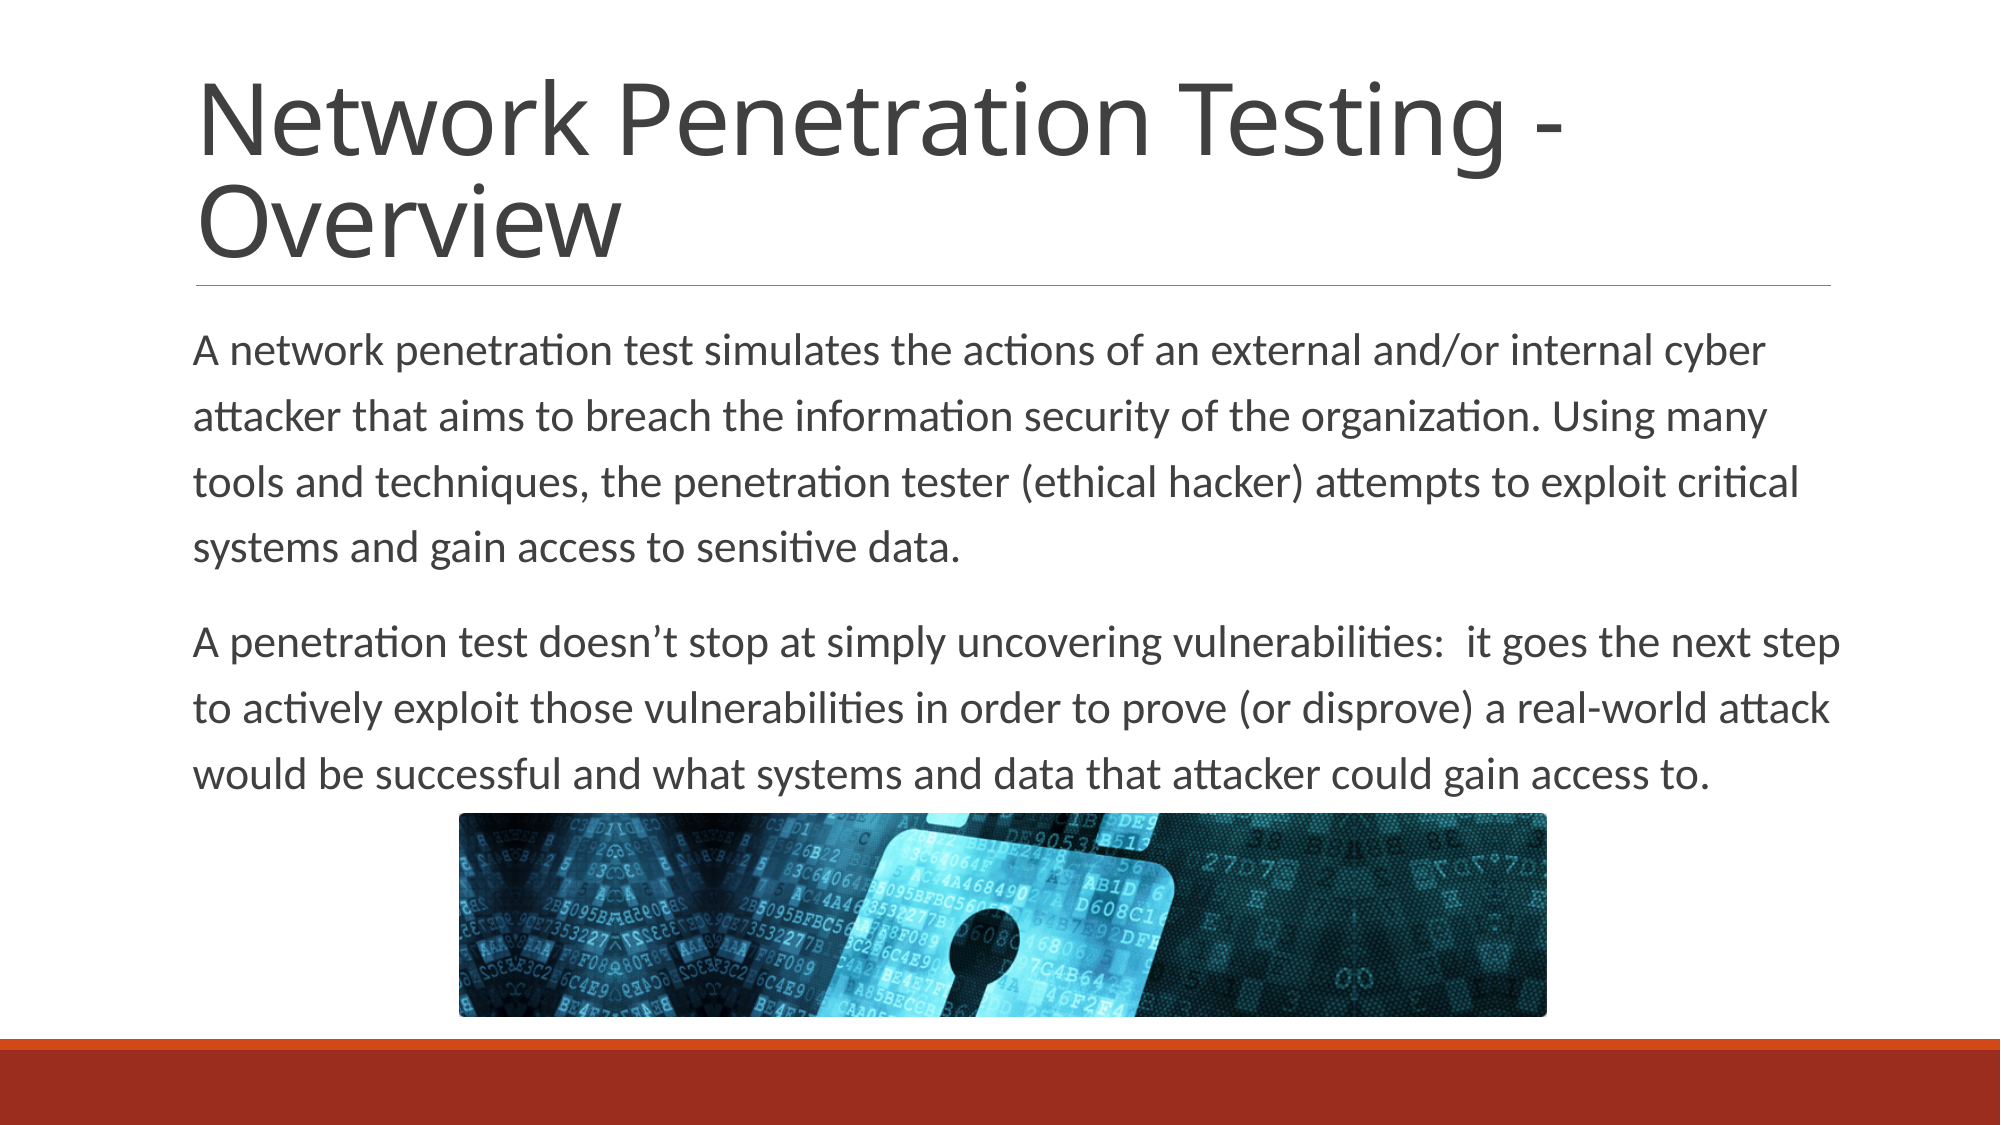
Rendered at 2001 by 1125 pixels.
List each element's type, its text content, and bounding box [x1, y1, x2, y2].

list A network penetration test simulates the actions of an external and/or internal cyber attacker that aims to breach the information security of the organization. Using many tools and techniques, the penetration tester (ethical hacker) attempts to exploit critical systems and gain access to sensitive data. A penetration test doesn’t stop at simply uncovering vulnerabilities: it goes the next step to actively exploit those vulnerabilities in order to prove (or disprove) a real-world attack would be successful and what systems and data that attacker could gain access to. [192, 300, 1843, 961]
title Network Penetration Testing - Overview [180, 47, 1830, 285]
picture [458, 812, 1548, 1018]
